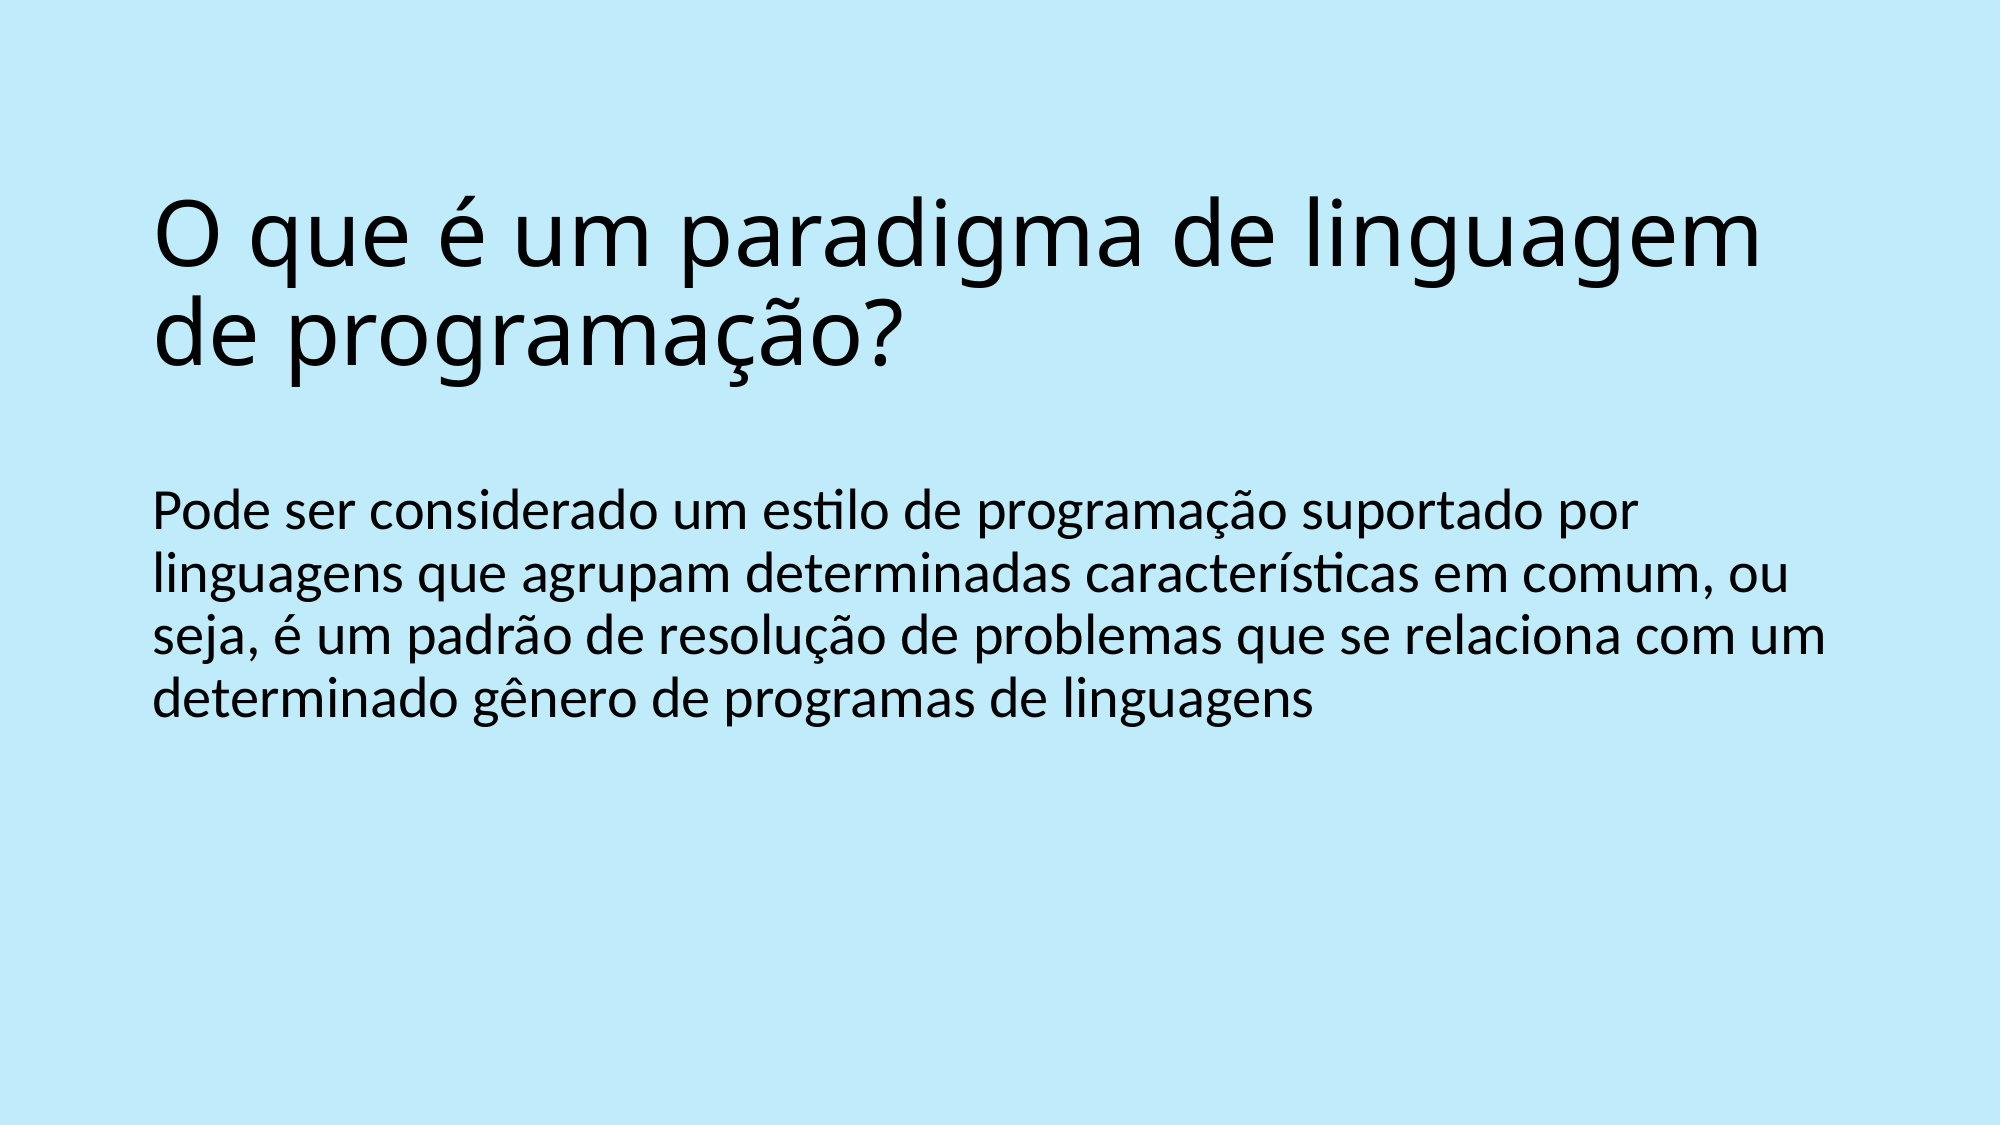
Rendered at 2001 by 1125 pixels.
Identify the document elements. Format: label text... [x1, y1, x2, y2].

list Pode ser considerado um estilo de programação suportado por linguagens que agrupam determinadas características em comum, ou seja, é um padrão de resolução de problemas que se relaciona com um determinado gênero de programas de linguagens [137, 471, 1863, 1014]
title O que é um paradigma de linguagem de programação? [137, 177, 1863, 396]
